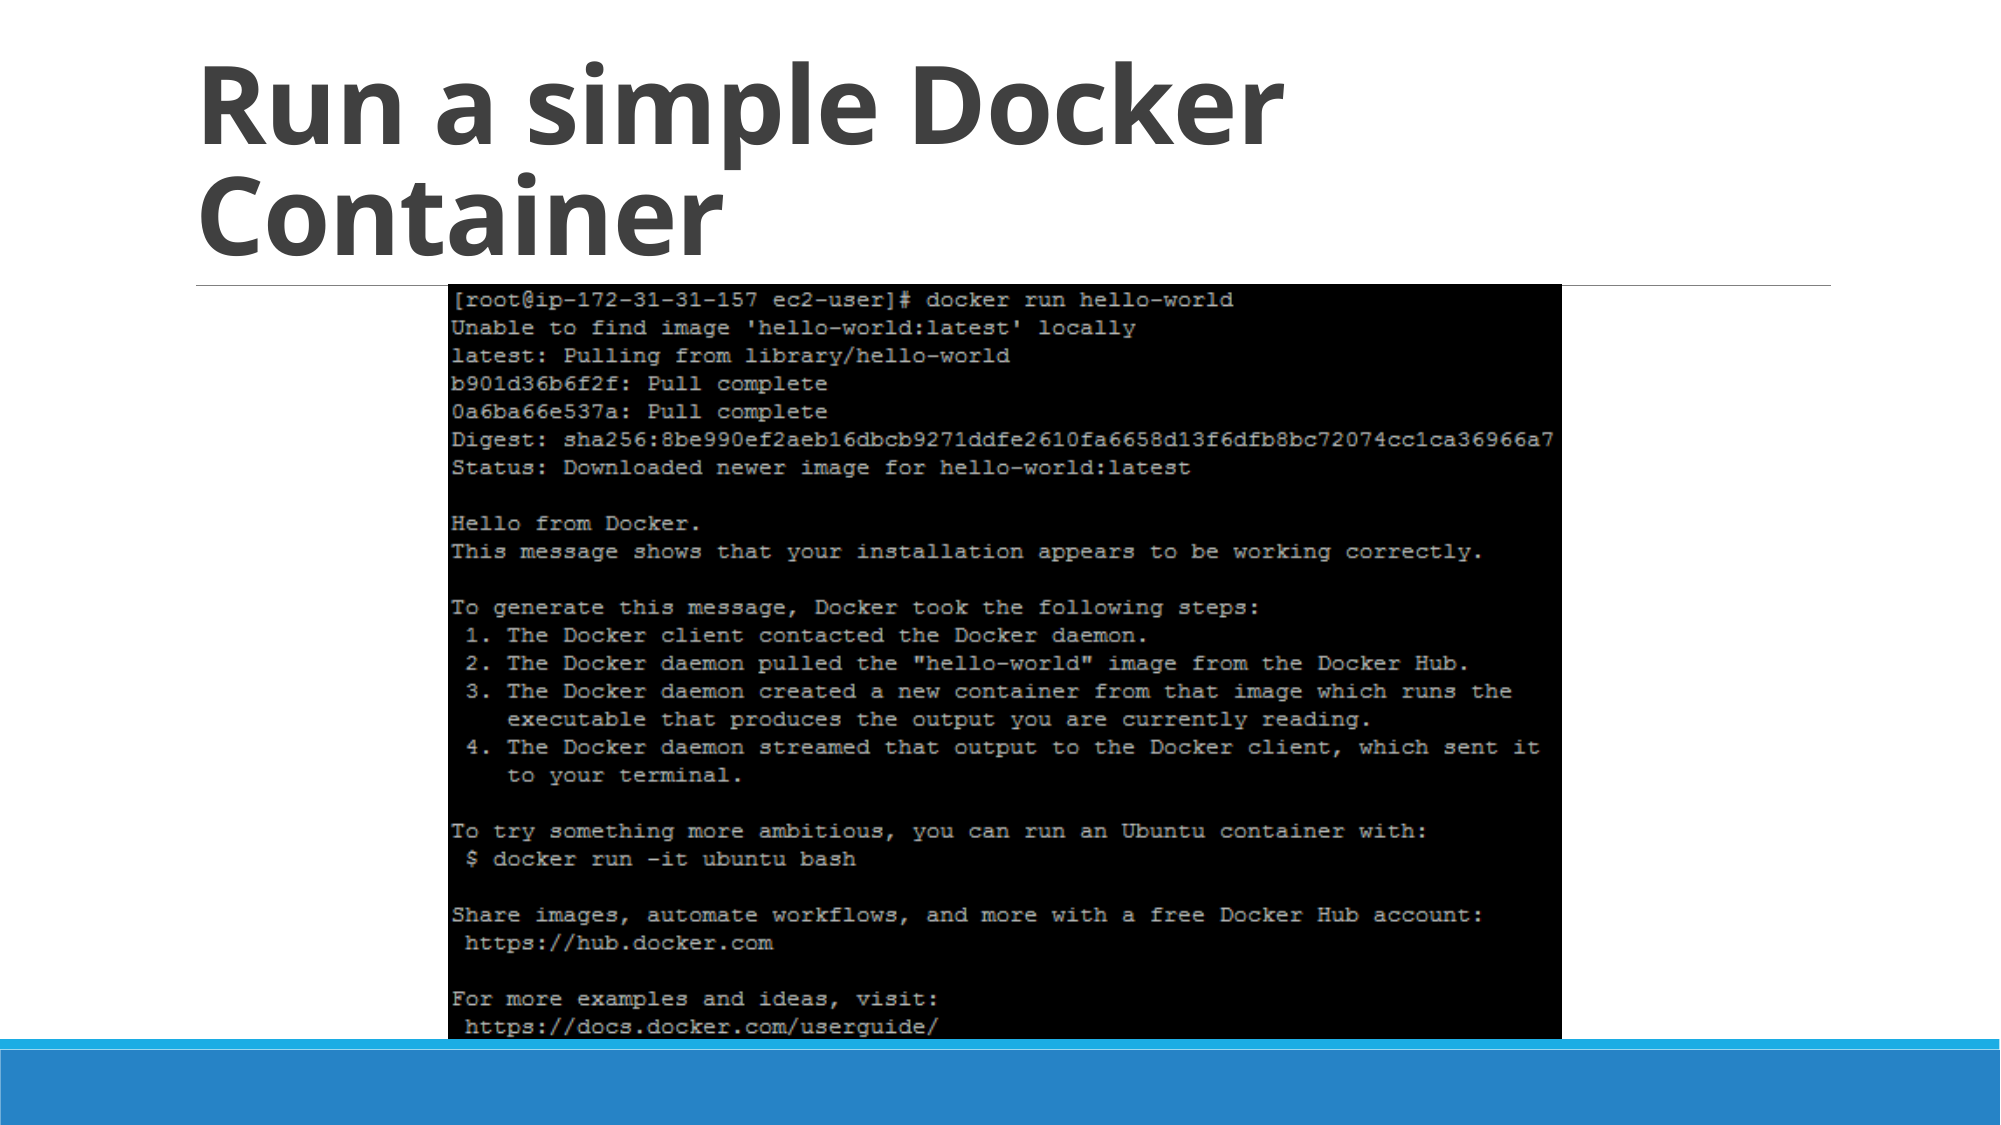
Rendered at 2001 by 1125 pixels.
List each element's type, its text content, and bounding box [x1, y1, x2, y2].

title Run a simple Docker Container [180, 47, 1830, 285]
picture [448, 284, 1562, 1039]
